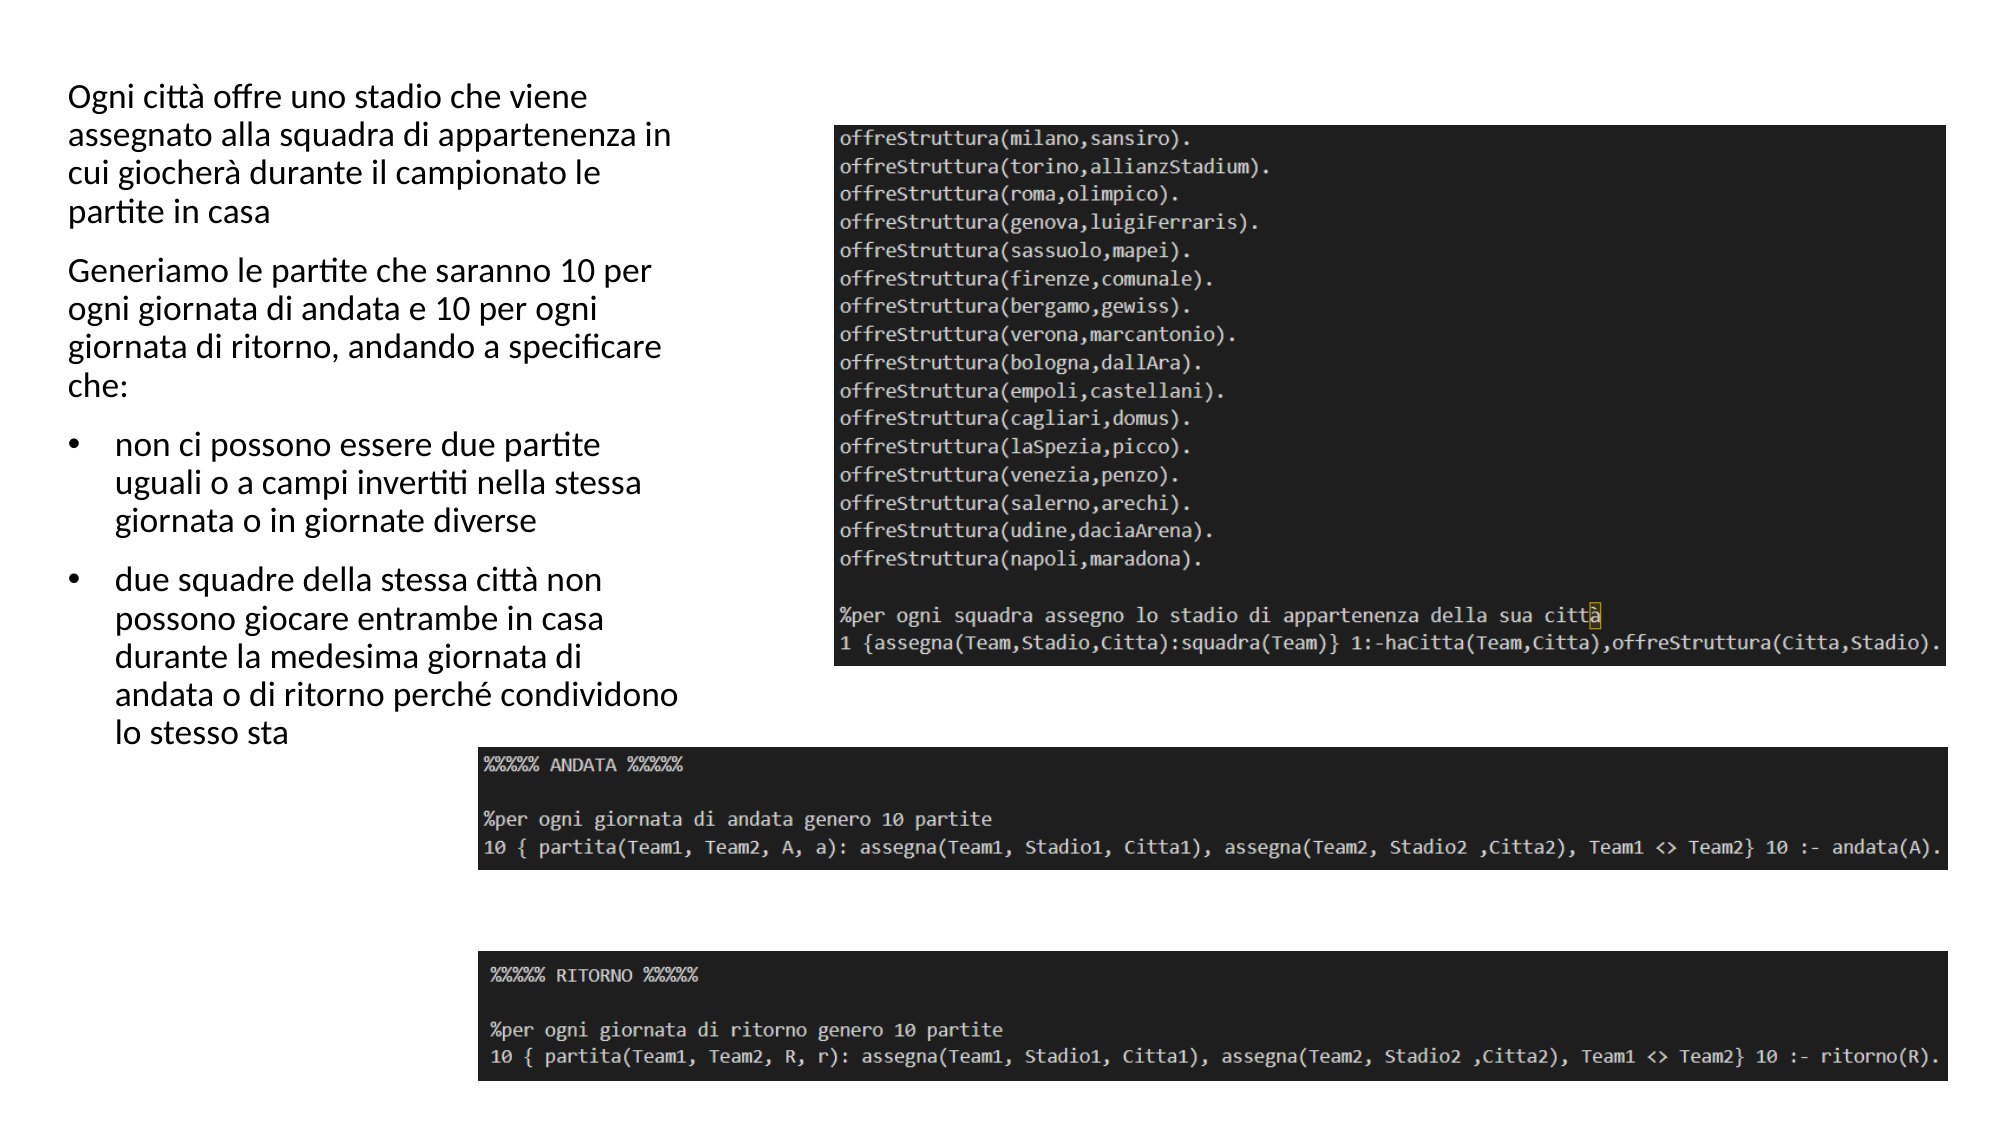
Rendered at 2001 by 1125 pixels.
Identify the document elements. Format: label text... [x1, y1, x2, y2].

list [834, 125, 1946, 666]
picture [478, 951, 1948, 1081]
list Ogni città offre uno stadio che viene assegnato alla squadra di appartenenza in cui giocherà durante il campionato le partite in casa Generiamo le partite che saranno 10 per ogni giornata di andata e 10 per ogni giornata di ritorno, andando a specificare che: non ci possono essere due partite uguali o a campi invertiti nella stessa giornata o in giornate diverse due squadre della stessa città non possono giocare entrambe in casa durante la medesima giornata di andata o di ritorno perché condividono lo stesso sta [52, 70, 698, 724]
picture [478, 747, 1948, 870]
